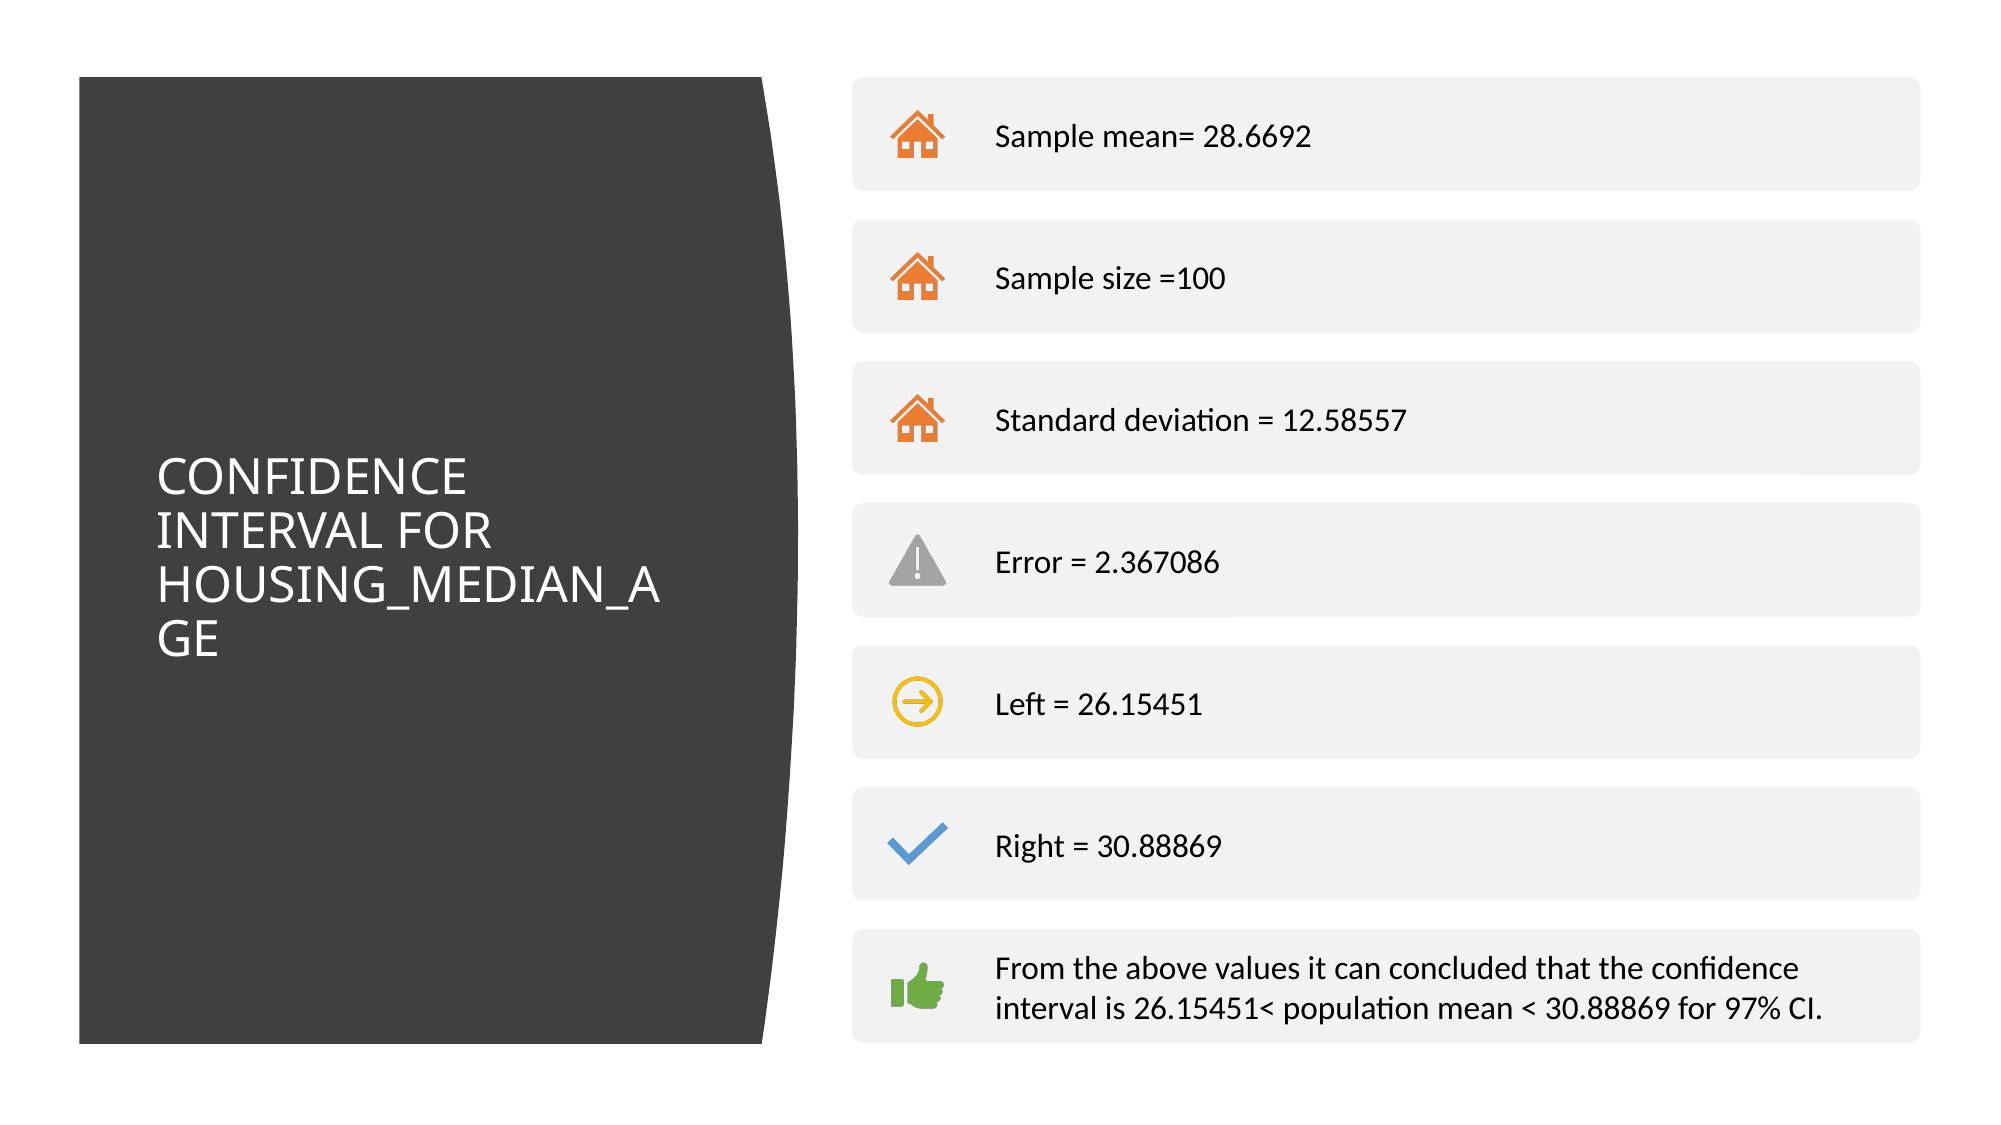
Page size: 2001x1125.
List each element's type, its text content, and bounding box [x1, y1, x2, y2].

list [852, 77, 1921, 1043]
text_box [78, 76, 800, 1045]
title CONFIDENCE INTERVAL FOR HOUSING_MEDIAN_AGE [141, 166, 702, 953]
